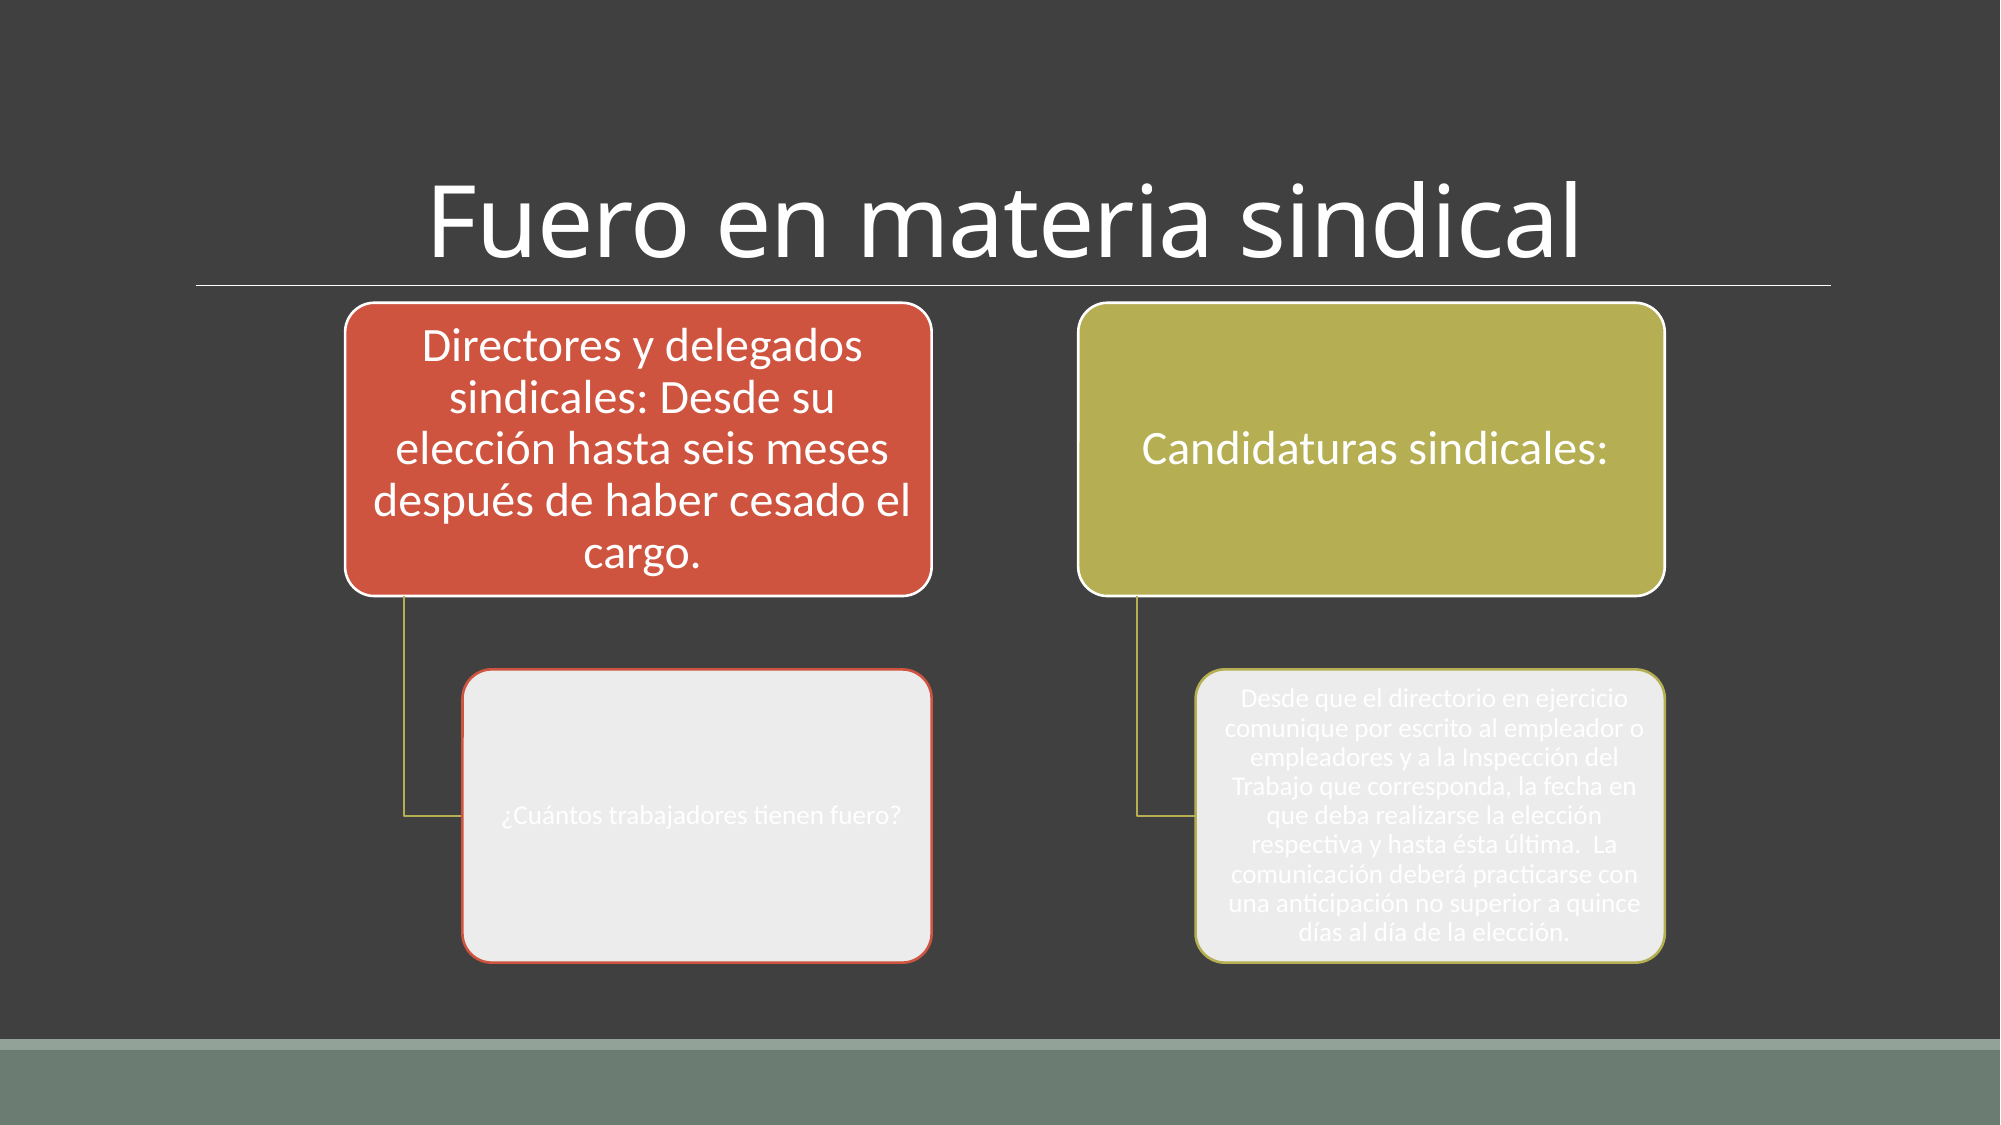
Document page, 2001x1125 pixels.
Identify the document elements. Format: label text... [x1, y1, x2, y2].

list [179, 302, 1831, 964]
title Fuero en materia sindical [180, 47, 1830, 285]
